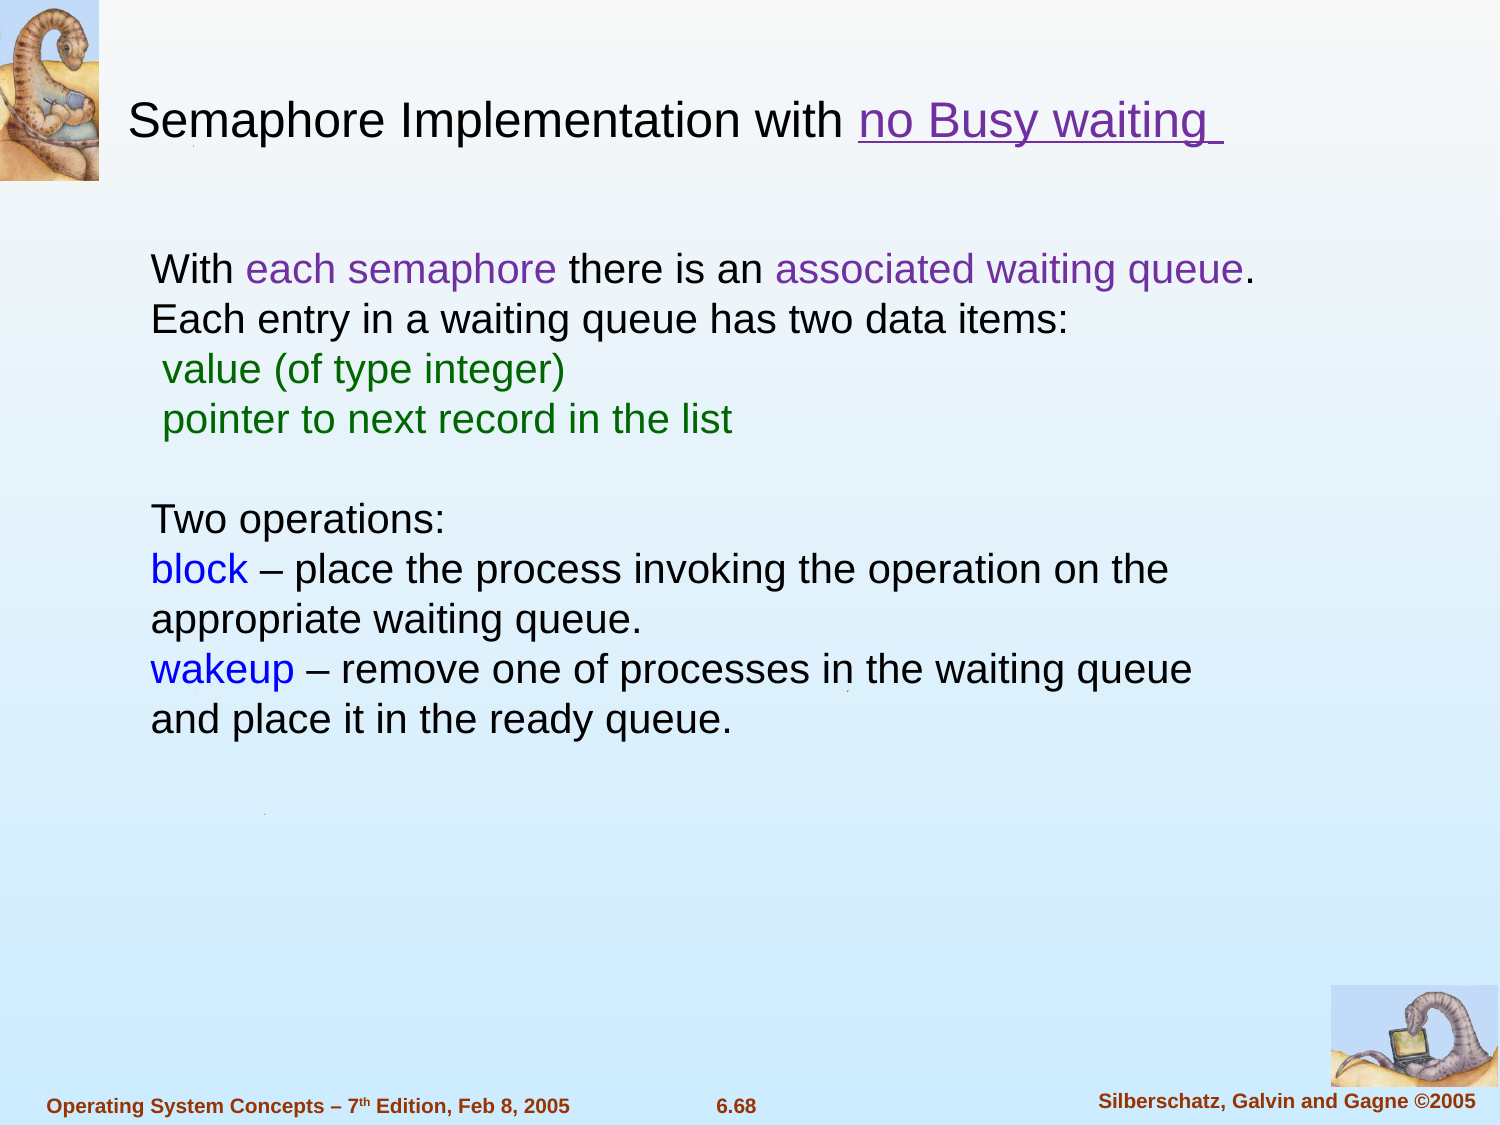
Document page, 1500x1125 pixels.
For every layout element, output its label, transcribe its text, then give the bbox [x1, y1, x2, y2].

picture [0, 0, 99, 181]
picture [1331, 985, 1498, 1087]
list With each semaphore there is an associated waiting queue. Each entry in a waiting queue has two data items: value (of type integer) pointer to next record in the list Two operations: block – place the process invoking the operation on the appropriate waiting queue. wakeup – remove one of processes in the waiting queue and place it in the ready queue. [135, 233, 1276, 1005]
title Semaphore Implementation with no Busy waiting [112, 56, 1438, 157]
